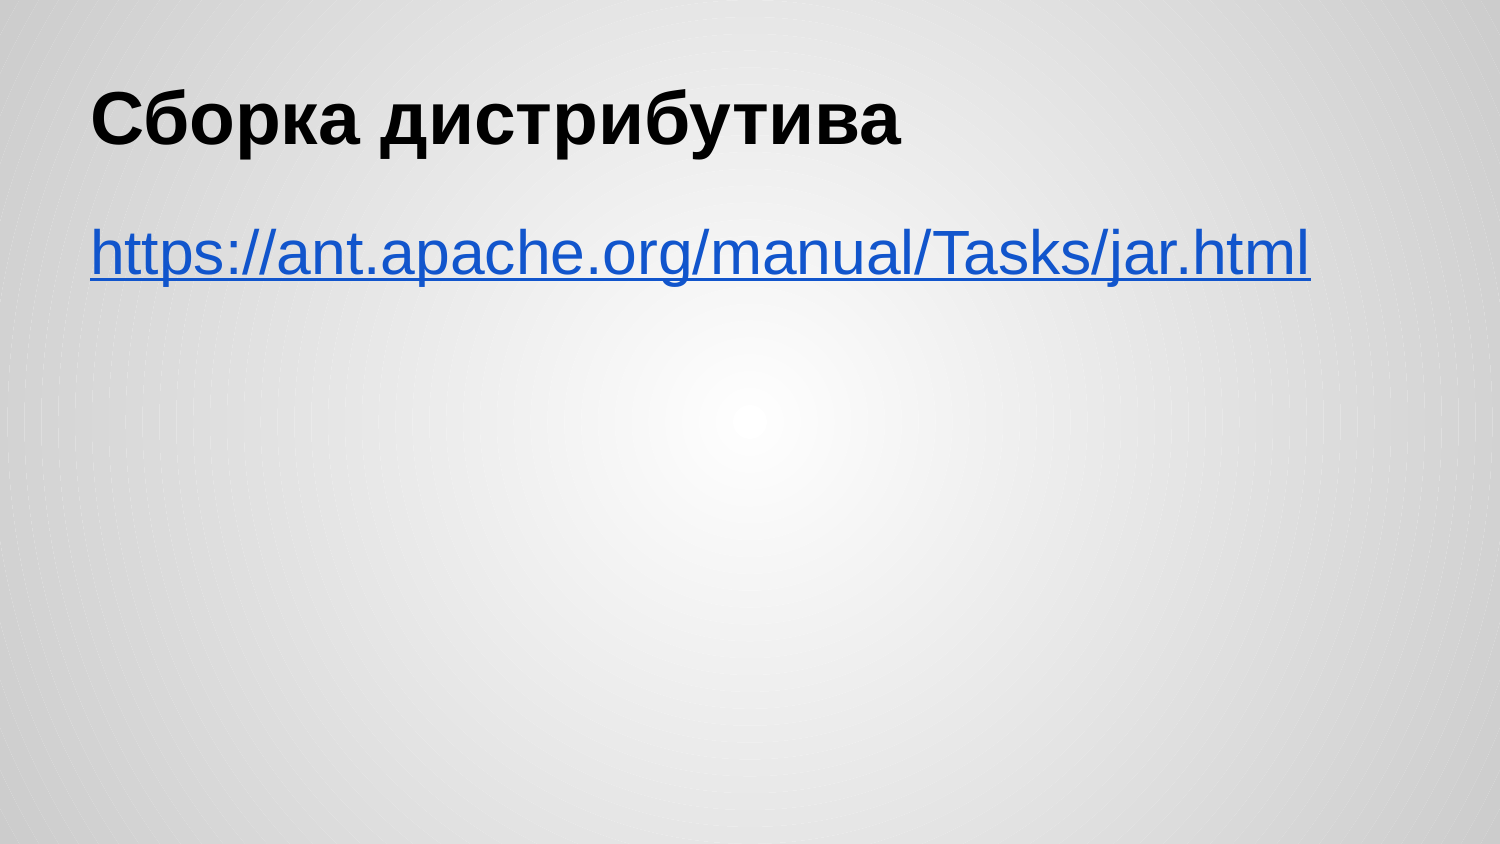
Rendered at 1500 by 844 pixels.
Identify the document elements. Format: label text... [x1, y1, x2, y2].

list https://ant.apache.org/manual/Tasks/jar.html [75, 196, 1425, 808]
title Сборка дистрибутива [75, 33, 1425, 175]
